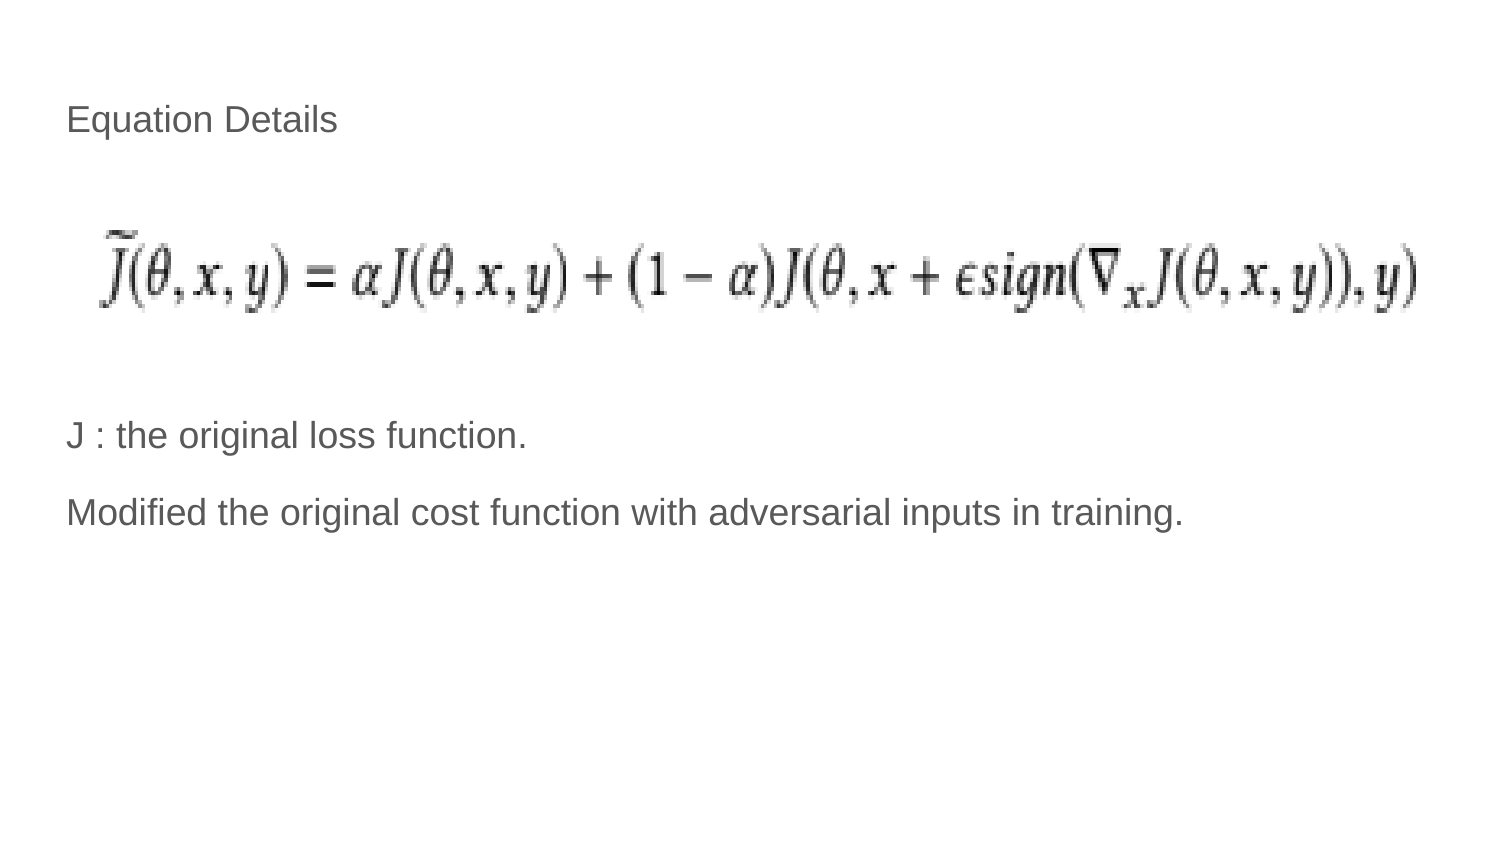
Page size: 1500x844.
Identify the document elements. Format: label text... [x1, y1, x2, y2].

picture [61, 157, 1450, 339]
title Equation Details [51, 72, 1449, 167]
list J : the original loss function. Modified the original cost function with adversarial inputs in training. [51, 389, 1449, 750]
